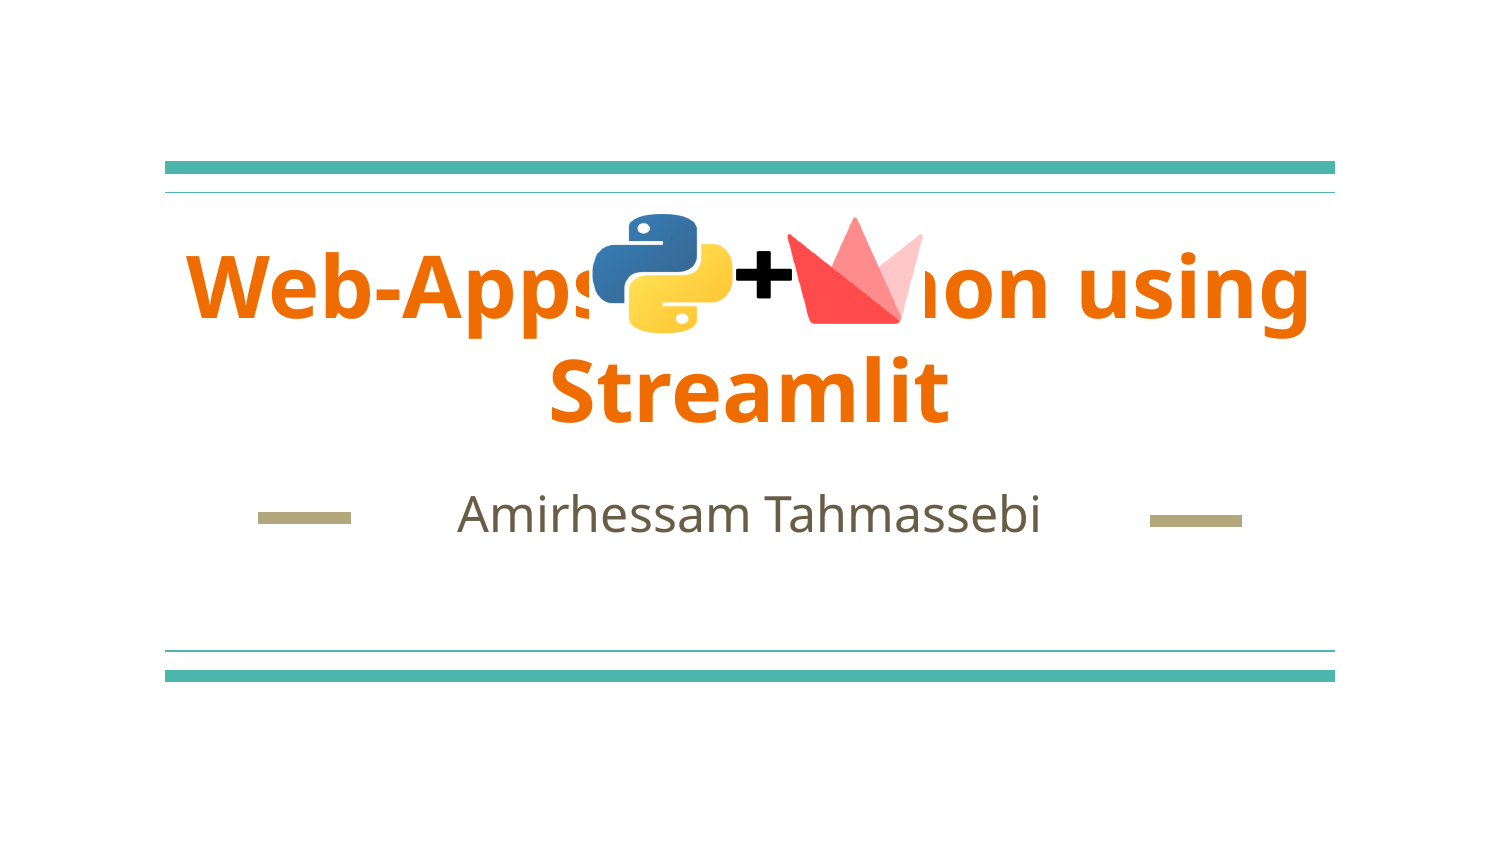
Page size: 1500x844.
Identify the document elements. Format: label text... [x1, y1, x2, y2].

title Web-Apps in Python using Streamlit [164, 287, 1336, 456]
subtitle Amirhessam Tahmassebi [350, 467, 1150, 598]
picture [588, 200, 925, 345]
